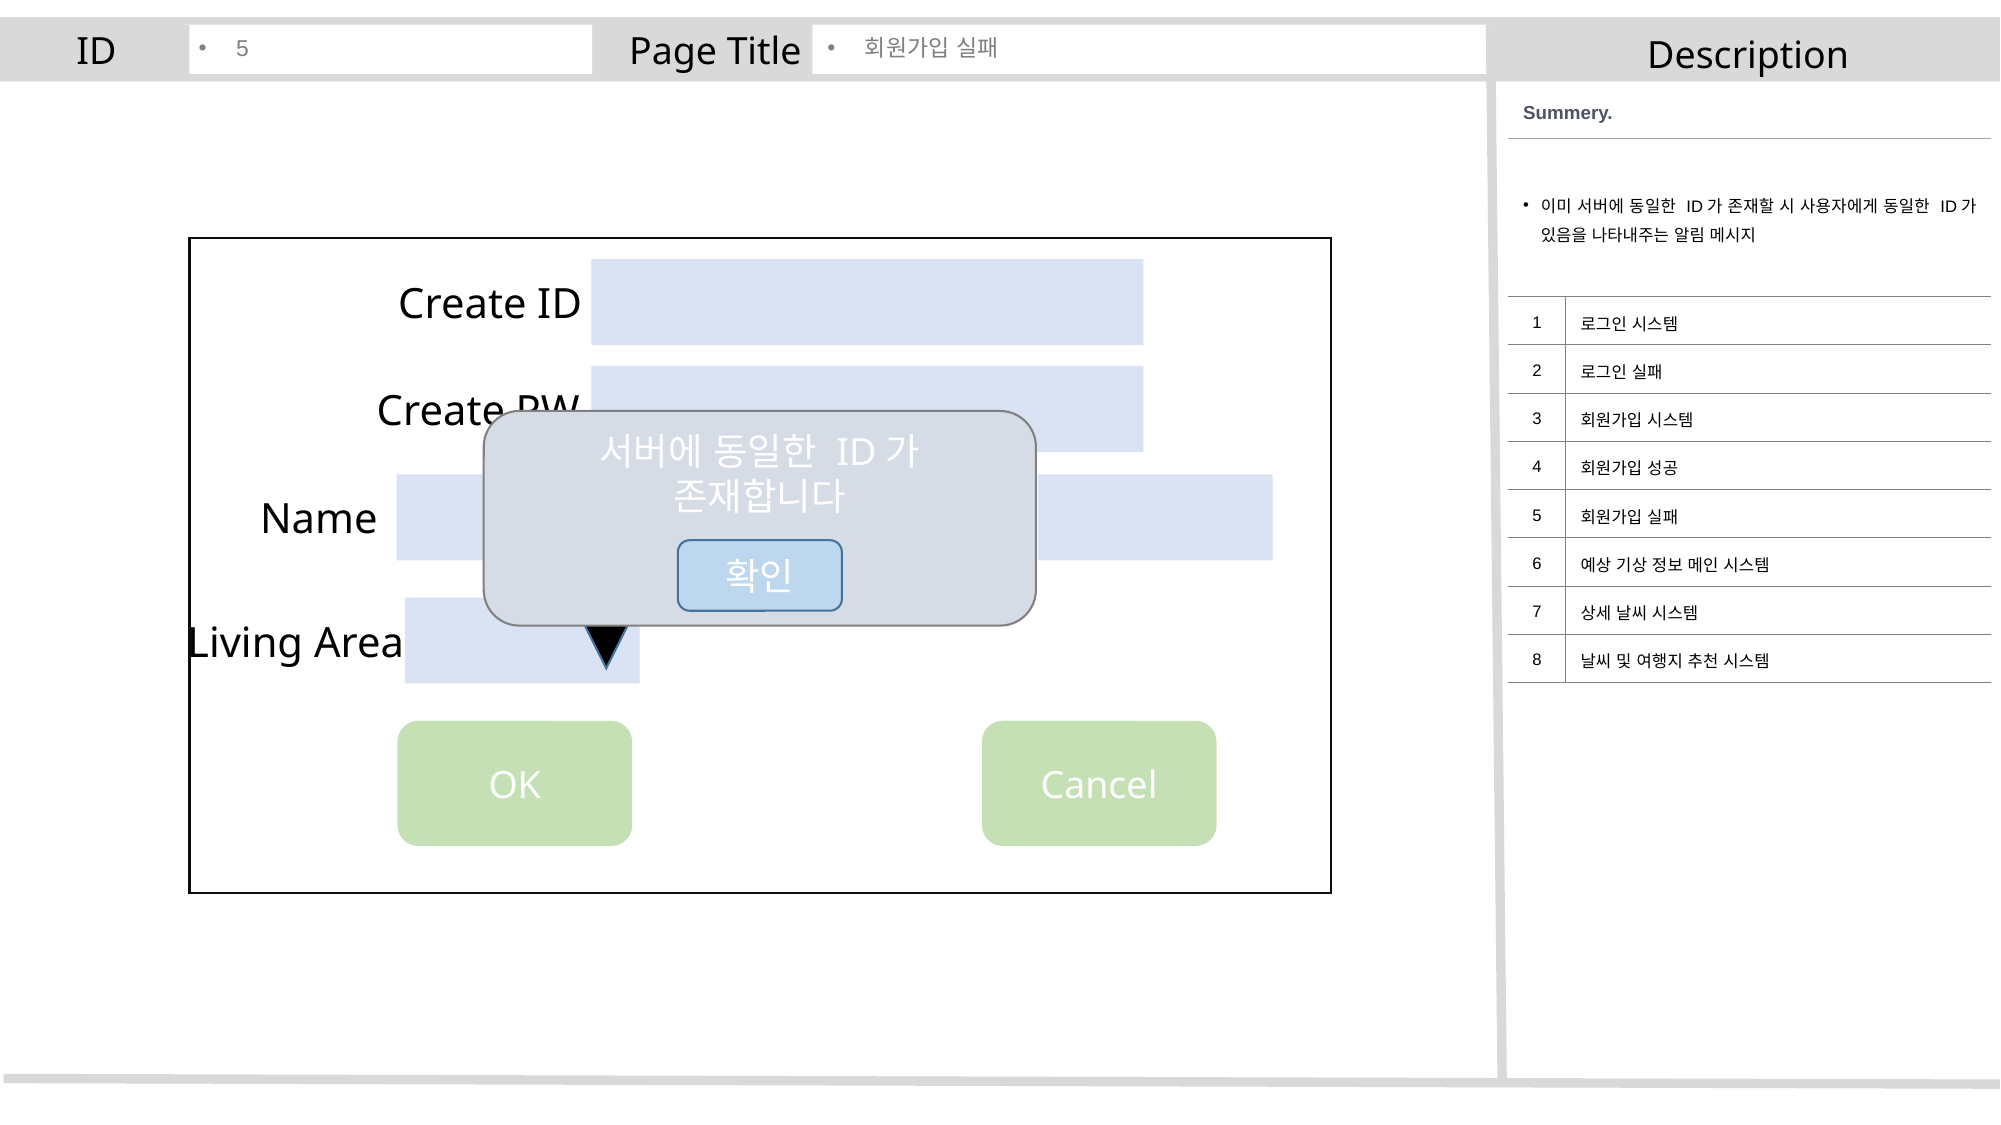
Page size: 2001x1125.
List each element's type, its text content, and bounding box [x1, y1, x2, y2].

text_box OK [396, 719, 634, 848]
text_box 서버에 동일한 ID가 존재합니다 [482, 409, 1037, 627]
text_box [584, 627, 629, 671]
text_box Name [245, 484, 393, 550]
text_box 회원가입 실패 [812, 24, 1486, 74]
table_cell 회원가입 성공 [1566, 442, 1991, 489]
table_header Summery. [1508, 88, 1991, 138]
table_cell 2 [1508, 345, 1565, 393]
text_box Cancel [980, 719, 1218, 848]
table_cell 3 [1508, 394, 1565, 441]
table_cell 5 [1508, 490, 1565, 537]
text_box 확인 [676, 539, 843, 612]
table_cell 회원가입 시스템 [1566, 394, 1991, 441]
text_box ID [3, 24, 190, 75]
text_box [1037, 473, 1274, 561]
table_cell 8 [1508, 635, 1565, 682]
table_cell 1 [1508, 297, 1565, 344]
table_cell 상세 날씨 시스템 [1566, 587, 1991, 634]
text_box 5 [190, 24, 593, 74]
text_box [0, 16, 2000, 83]
table_cell 7 [1508, 587, 1565, 634]
text_box Create PW [361, 376, 595, 442]
text_box [590, 365, 1144, 453]
table_cell 로그인 실패 [1566, 345, 1991, 393]
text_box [1490, 24, 1503, 1078]
text_box Create ID [383, 269, 597, 335]
table_cell 로그인 시스템 [1566, 297, 1991, 344]
text_box Living Area [172, 607, 419, 673]
table_cell 회원가입 실패 [1566, 490, 1991, 537]
table_cell 6 [1508, 538, 1565, 586]
text_box Description [1503, 27, 2000, 79]
text_box [188, 237, 1332, 894]
text_box [396, 473, 482, 561]
table_cell 이미 서버에 동일한 ID가 존재할 시 사용자에게 동일한 ID가 있음을 나타내주는 알림 메시지 [1508, 139, 1991, 296]
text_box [3, 1078, 2000, 1085]
table_cell 4 [1508, 442, 1565, 489]
text_box Page Title [590, 24, 841, 75]
table_cell 예상 기상 정보 메인 시스템 [1566, 538, 1991, 586]
text_box [590, 258, 1144, 346]
table_cell 날씨 및 여행지 추천 시스템 [1566, 635, 1991, 682]
text_box [404, 597, 641, 684]
